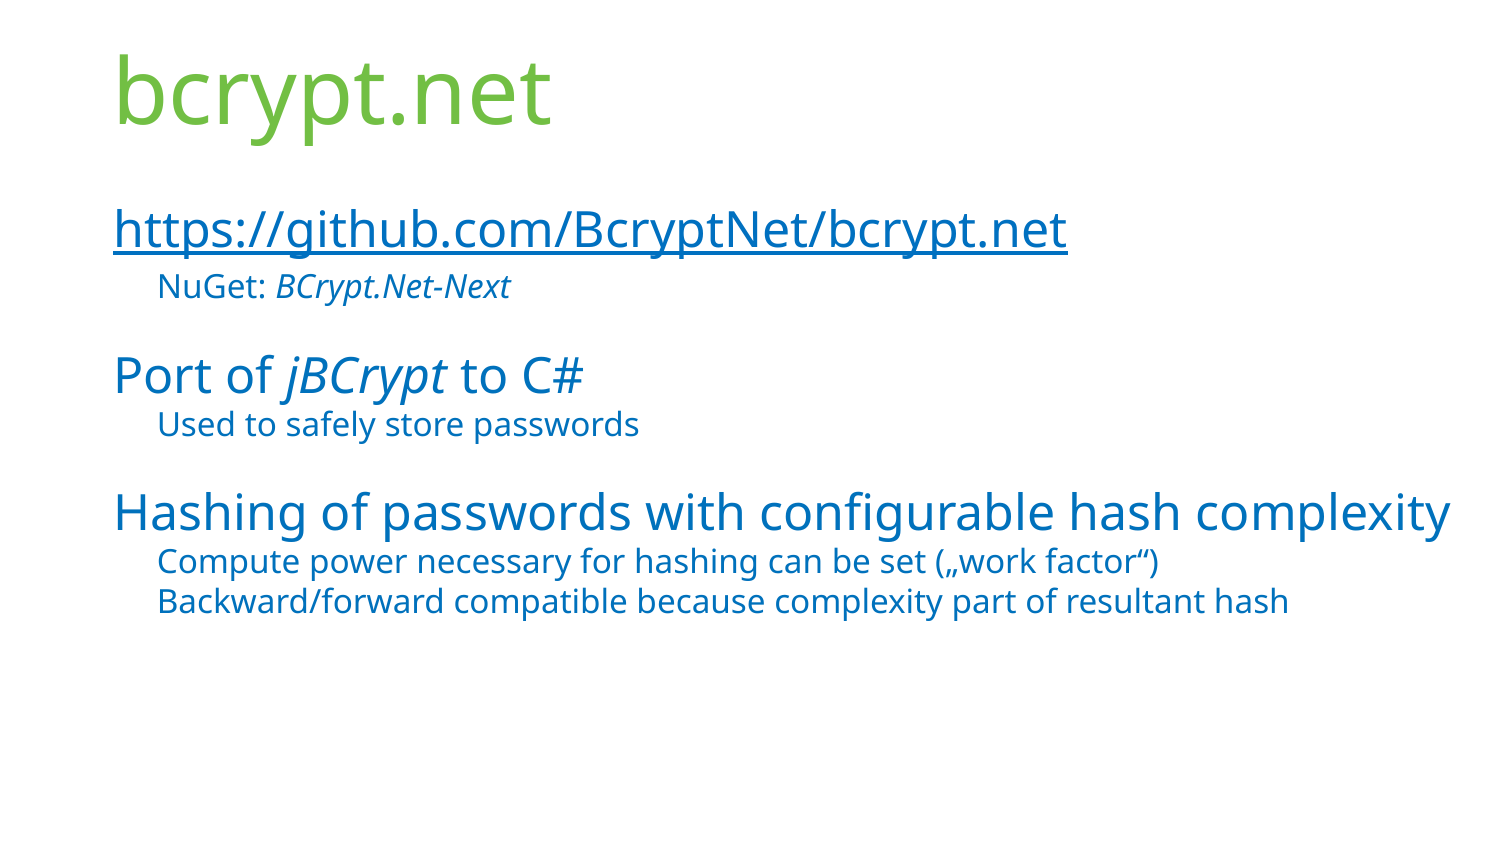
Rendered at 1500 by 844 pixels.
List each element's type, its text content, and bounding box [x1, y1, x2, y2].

title bcrypt.net [112, 32, 1459, 144]
list https://github.com/BcryptNet/bcrypt.net NuGet: BCrypt.Net-Next Port of jBCrypt to C# Used to safely store passwords Hashing of passwords with configurable hash complexity Compute power necessary for hashing can be set („work factor“) Backward/forward compatible because complexity part of resultant hash [112, 197, 1459, 844]
